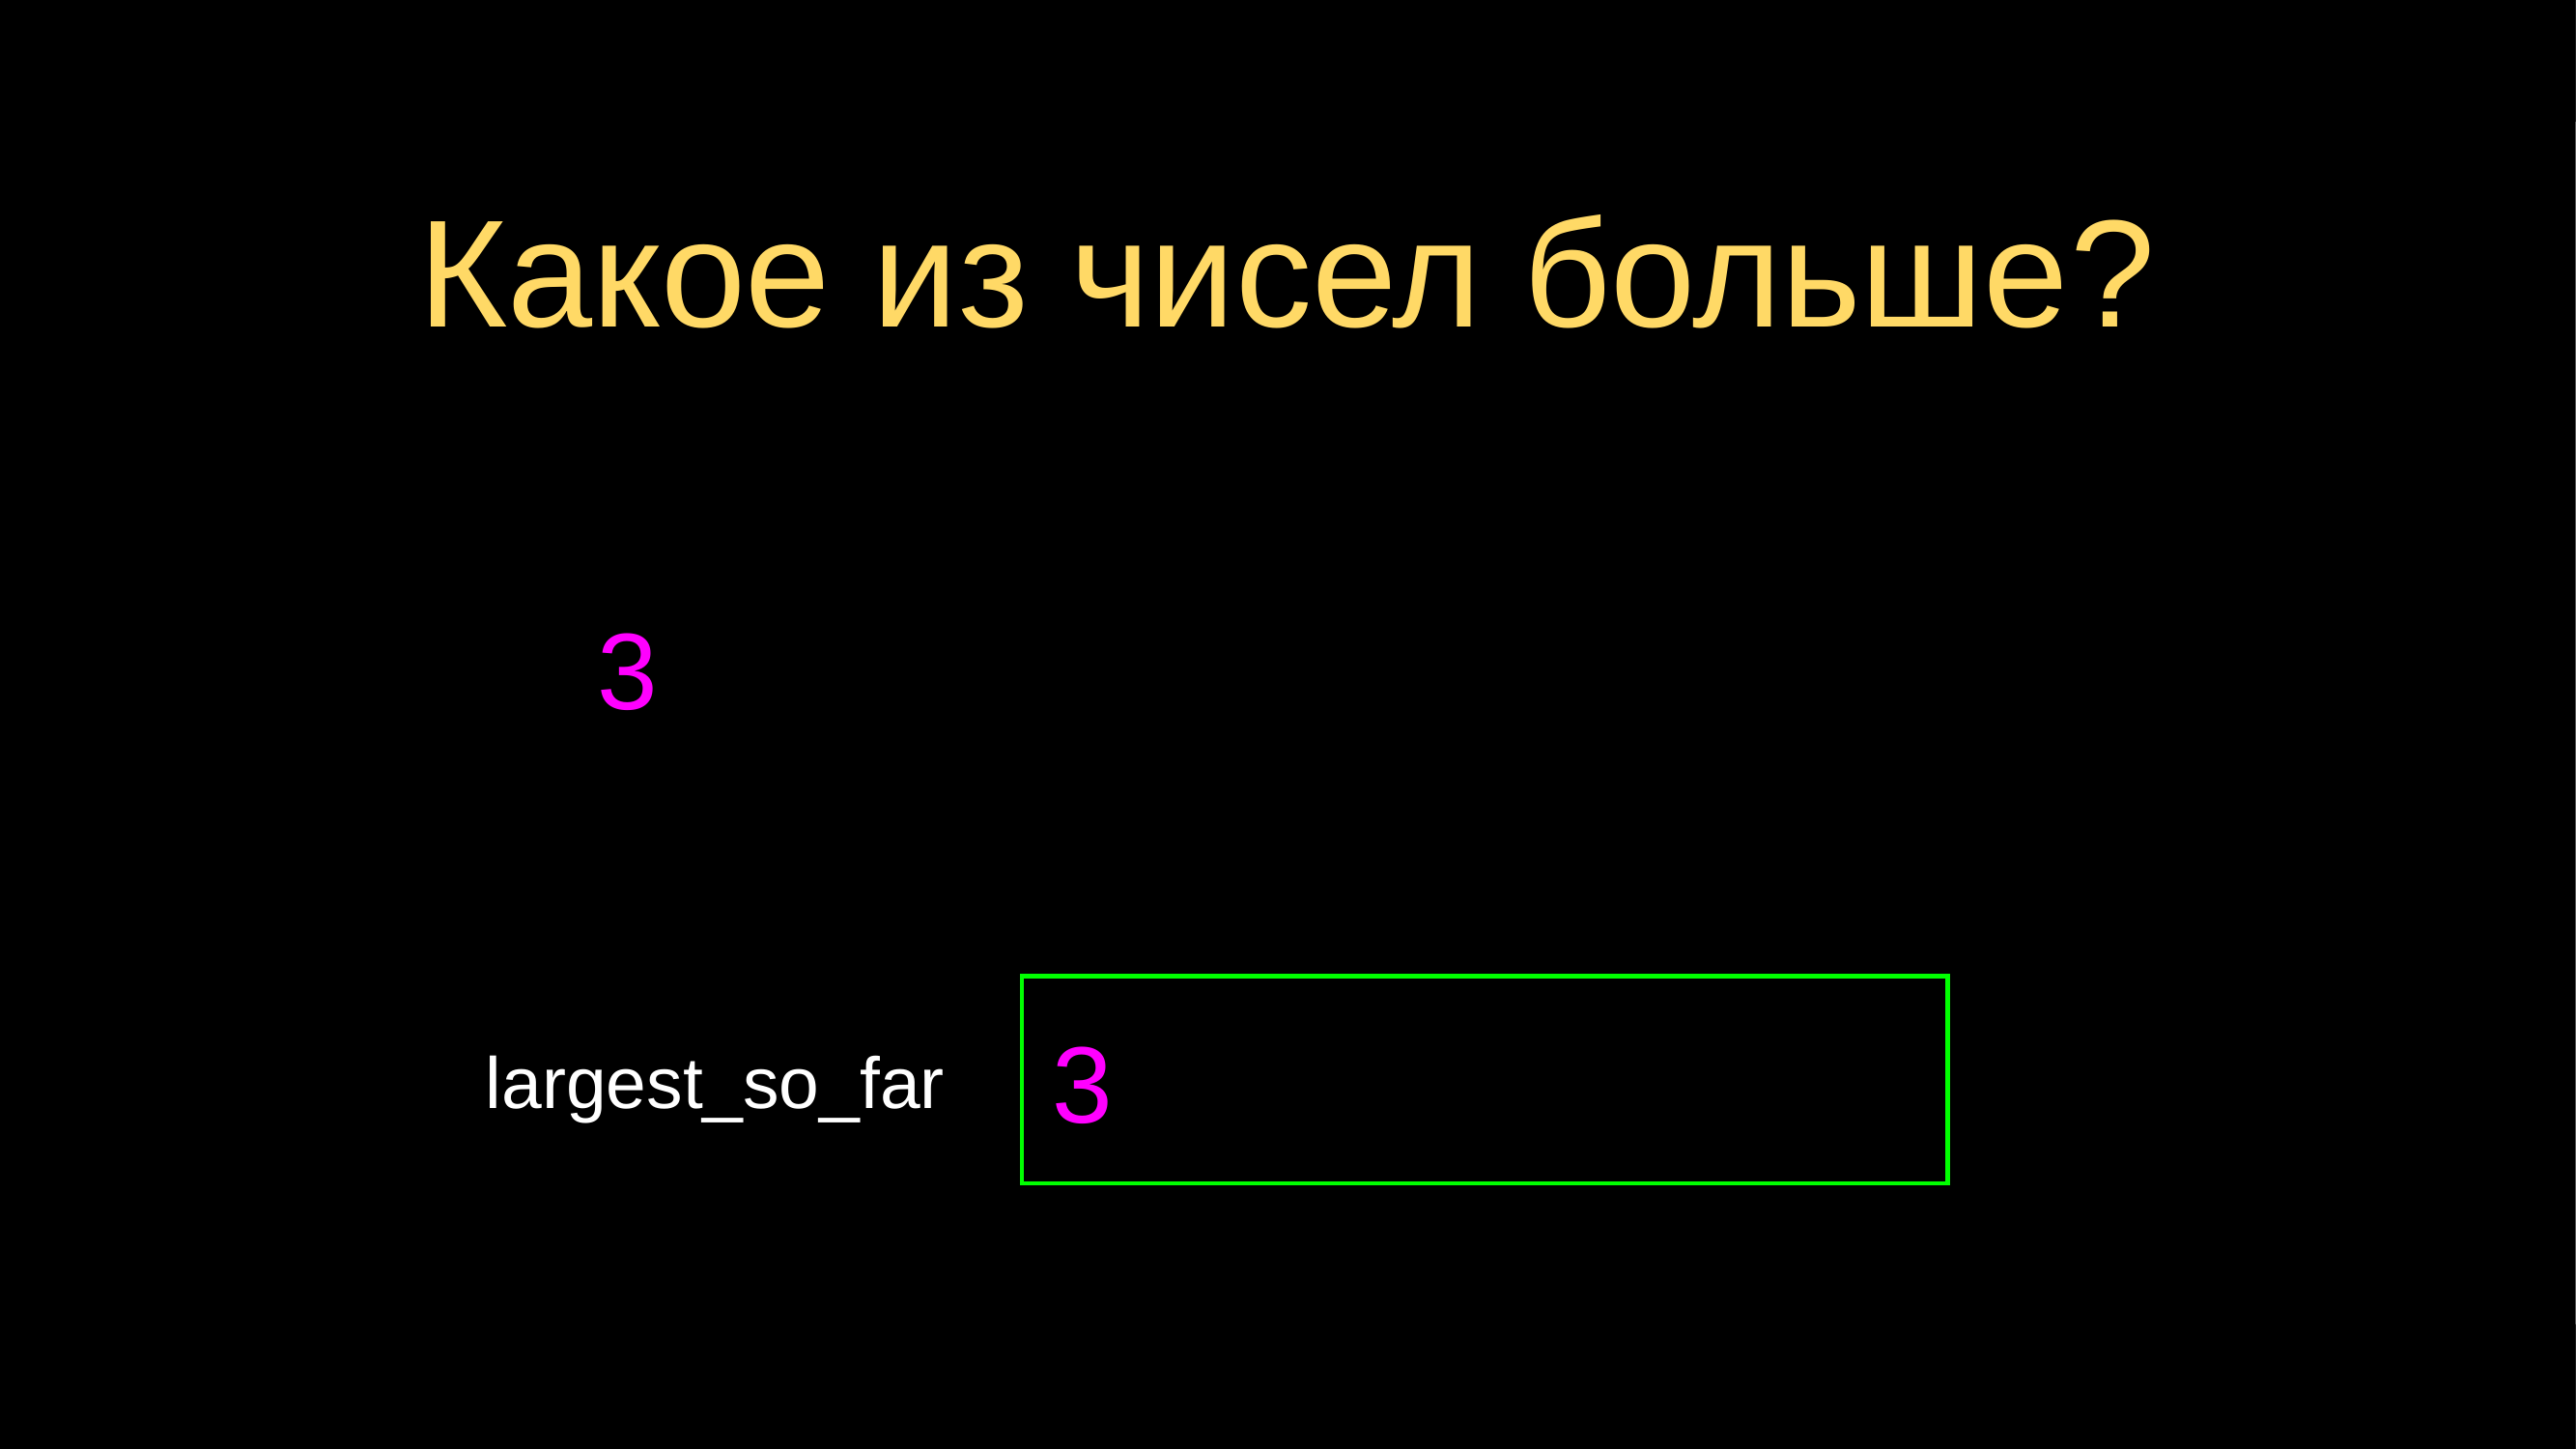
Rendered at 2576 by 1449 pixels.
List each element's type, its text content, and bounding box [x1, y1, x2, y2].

text_box largest_so_far [450, 1030, 980, 1129]
text_box 3 [597, 572, 757, 759]
title Какое из чисел больше? [183, 129, 2391, 403]
text_box [1022, 976, 1948, 1183]
text_box 3 [1052, 991, 1174, 1168]
